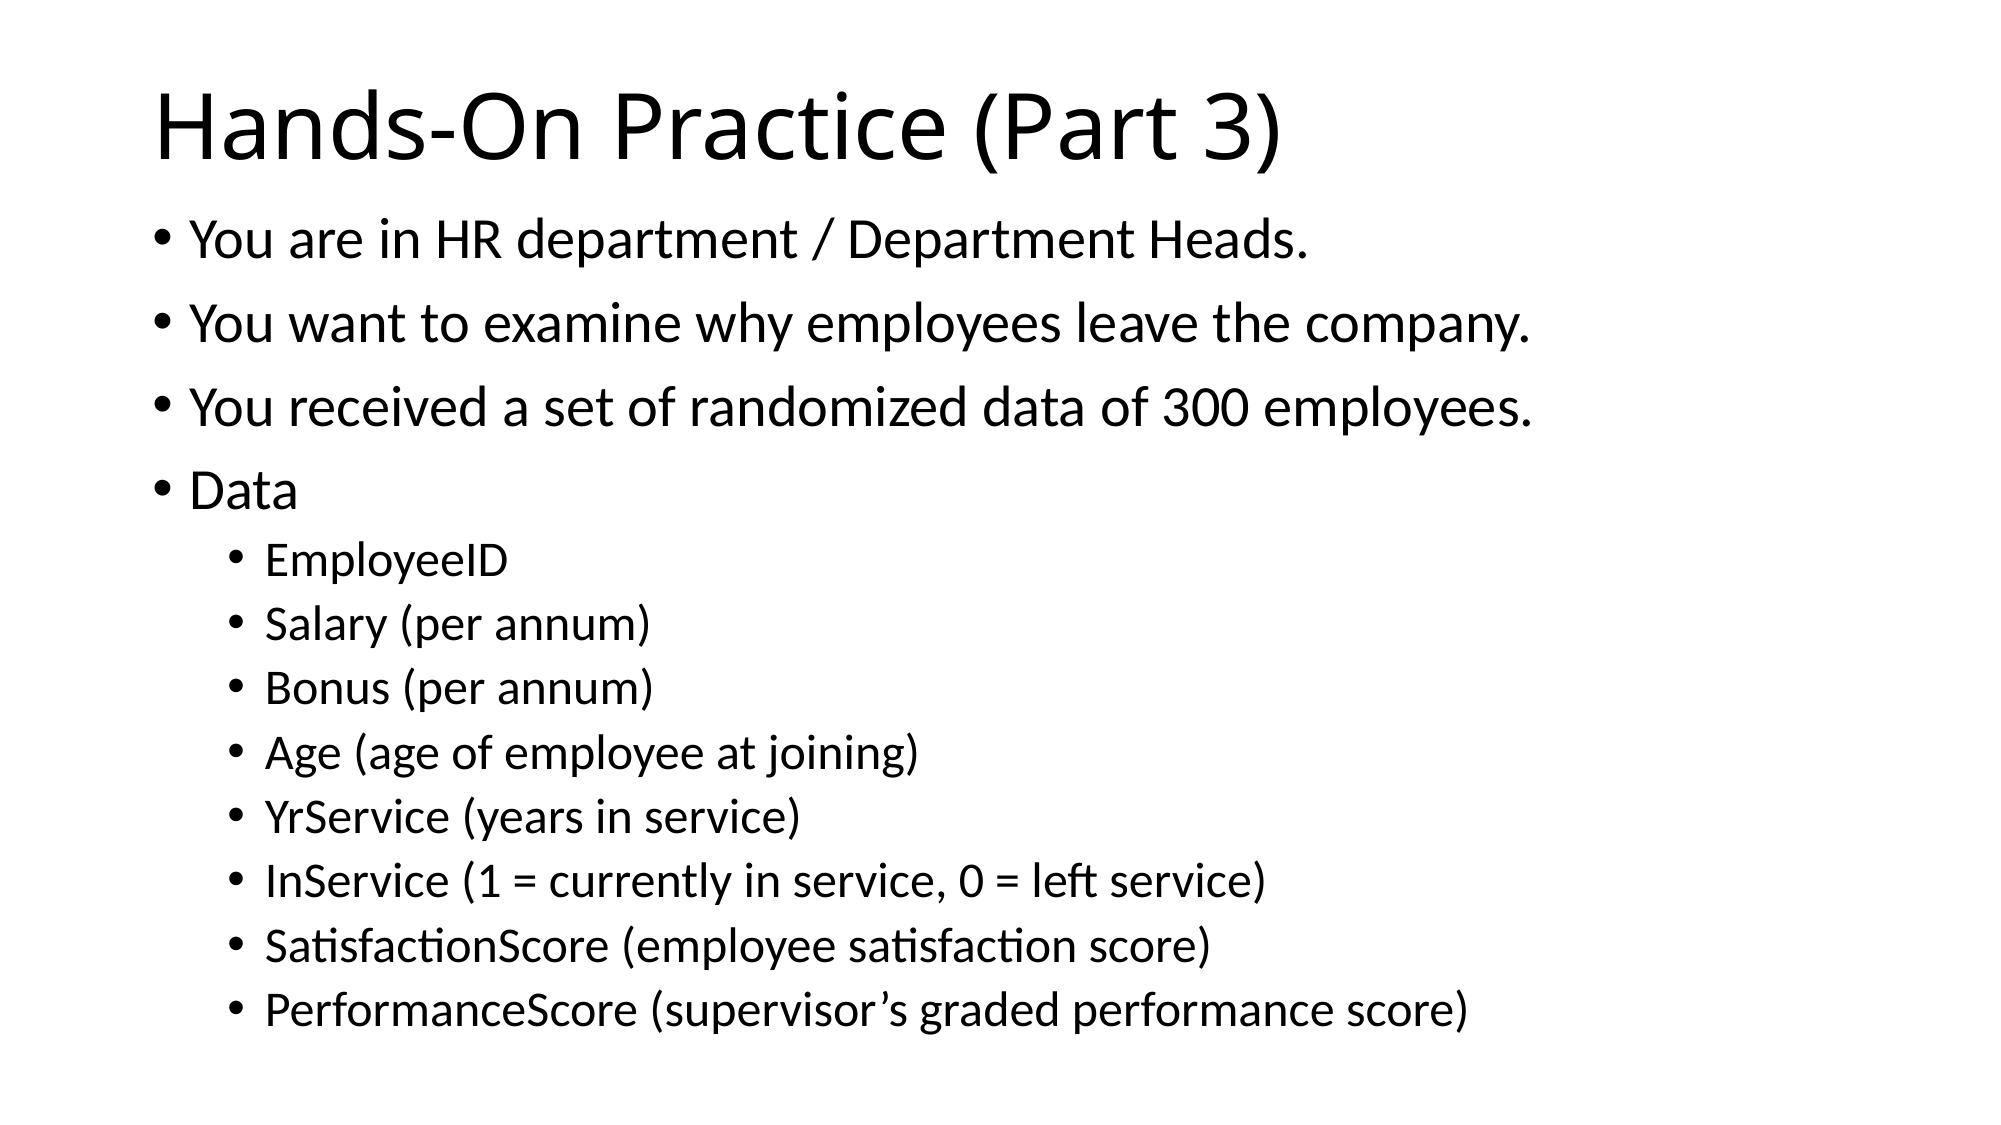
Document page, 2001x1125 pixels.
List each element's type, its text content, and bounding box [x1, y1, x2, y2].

list You are in HR department / Department Heads. You want to examine why employees leave the company. You received a set of randomized data of 300 employees. Data EmployeeID Salary (per annum) Bonus (per annum) Age (age of employee at joining) YrService (years in service) InService (1 = currently in service, 0 = left service) SatisfactionScore (employee satisfaction score) PerformanceScore (supervisor’s graded performance score) [137, 201, 1863, 1085]
title Hands-On Practice (Part 3) [137, 59, 1863, 201]
